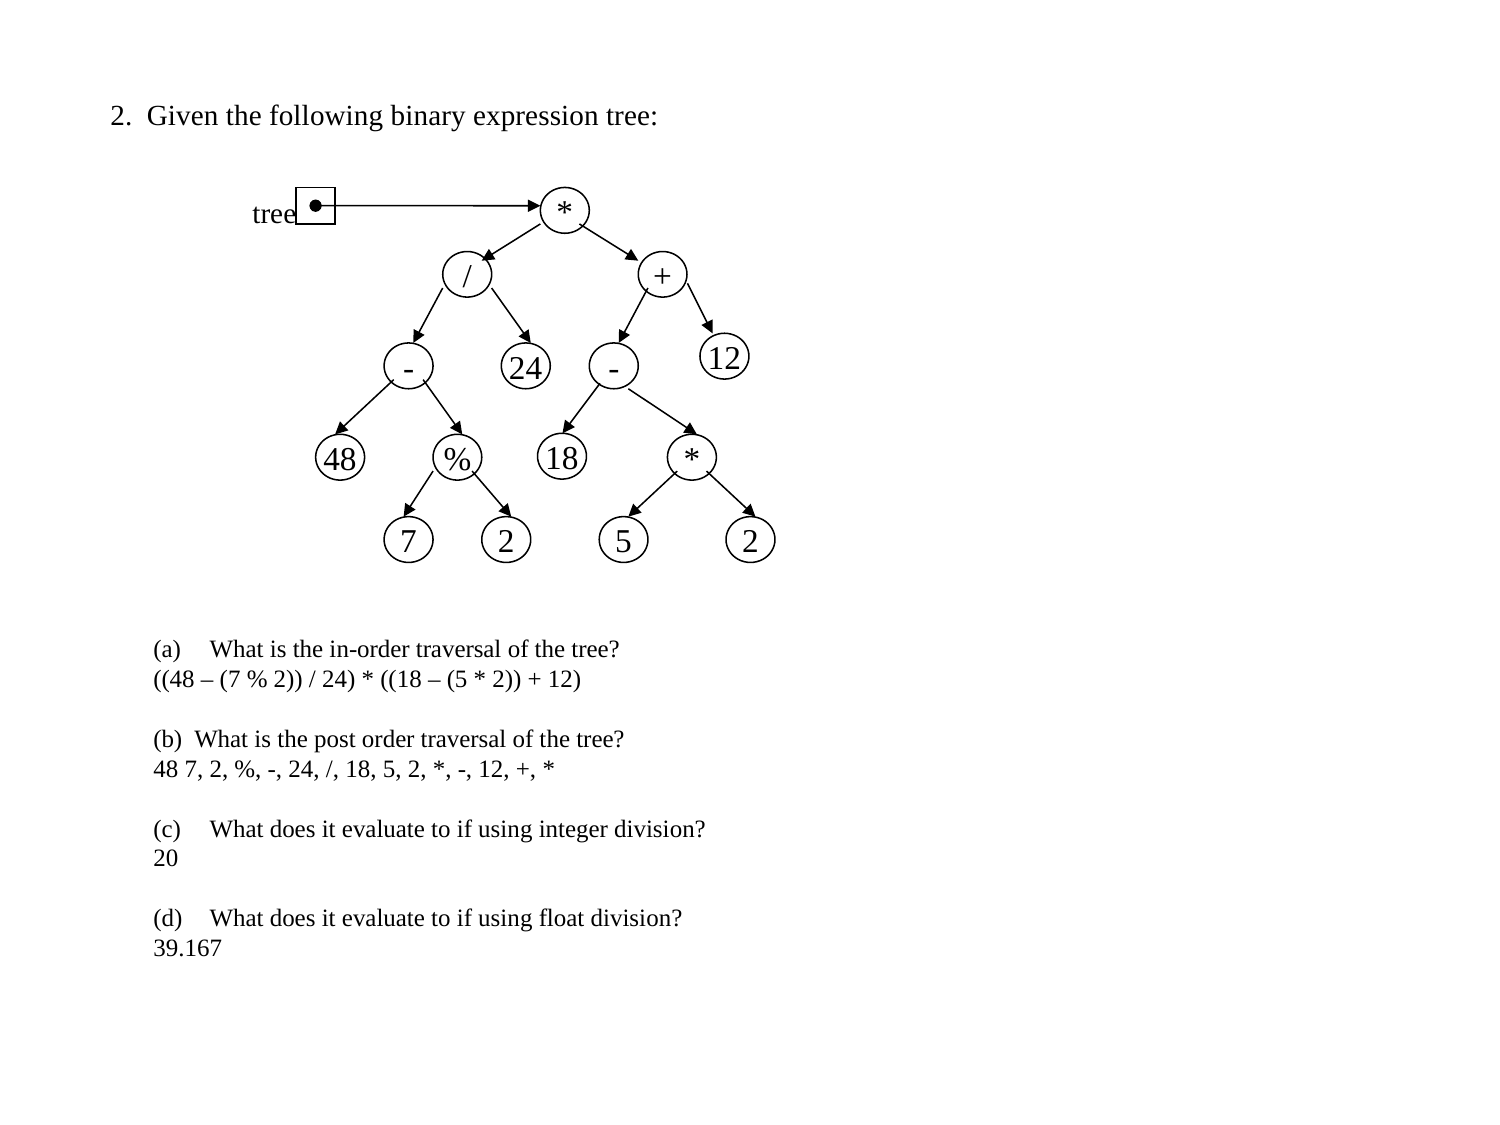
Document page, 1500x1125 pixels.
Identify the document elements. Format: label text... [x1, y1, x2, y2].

text_box What is the in-order traversal of the tree? ((48 – (7 % 2)) / 24) * ((18 – (5 * 2)) + 12) (b) What is the post order traversal of the tree? 48 7, 2, %, -, 24, /, 18, 5, 2, *, -, 12, +, * What does it evaluate to if using integer division? 20 What does it evaluate to if using float division? 39.167 [138, 624, 753, 1029]
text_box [237, 187, 776, 563]
text_box 2. Given the following binary expression tree: [95, 89, 674, 139]
